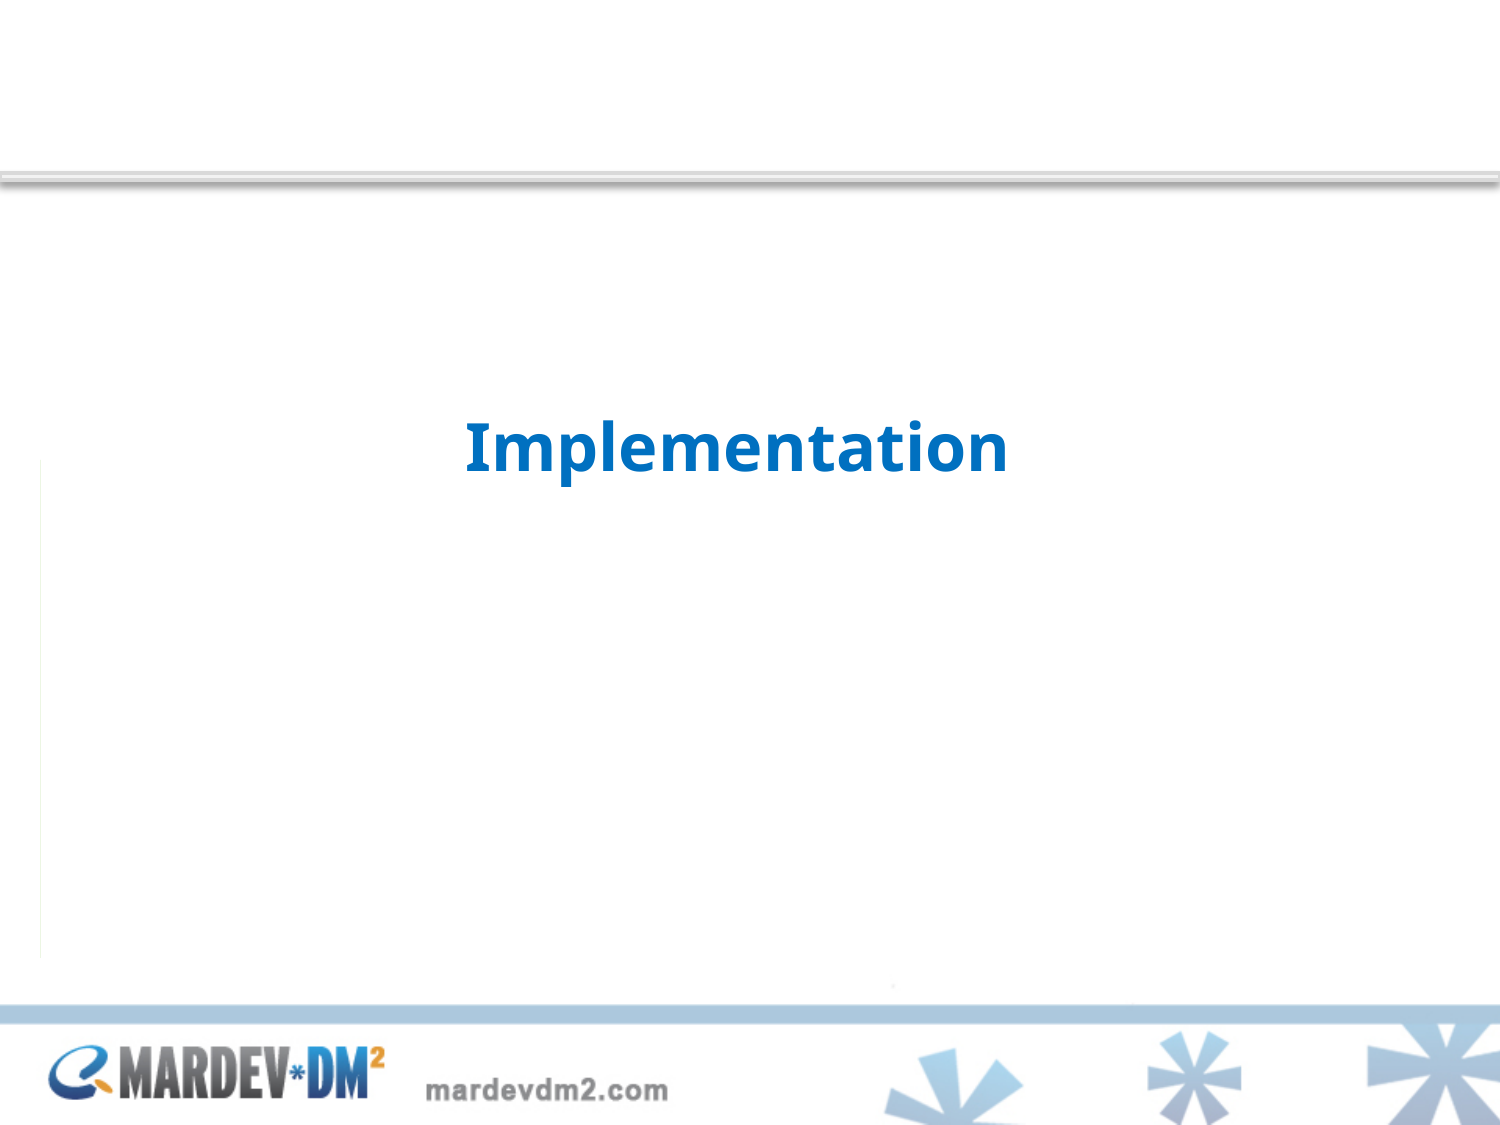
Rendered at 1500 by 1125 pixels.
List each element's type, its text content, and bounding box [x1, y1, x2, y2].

list Implementation [52, 396, 1424, 592]
picture [0, 0, 1500, 171]
picture [0, 182, 1500, 1125]
